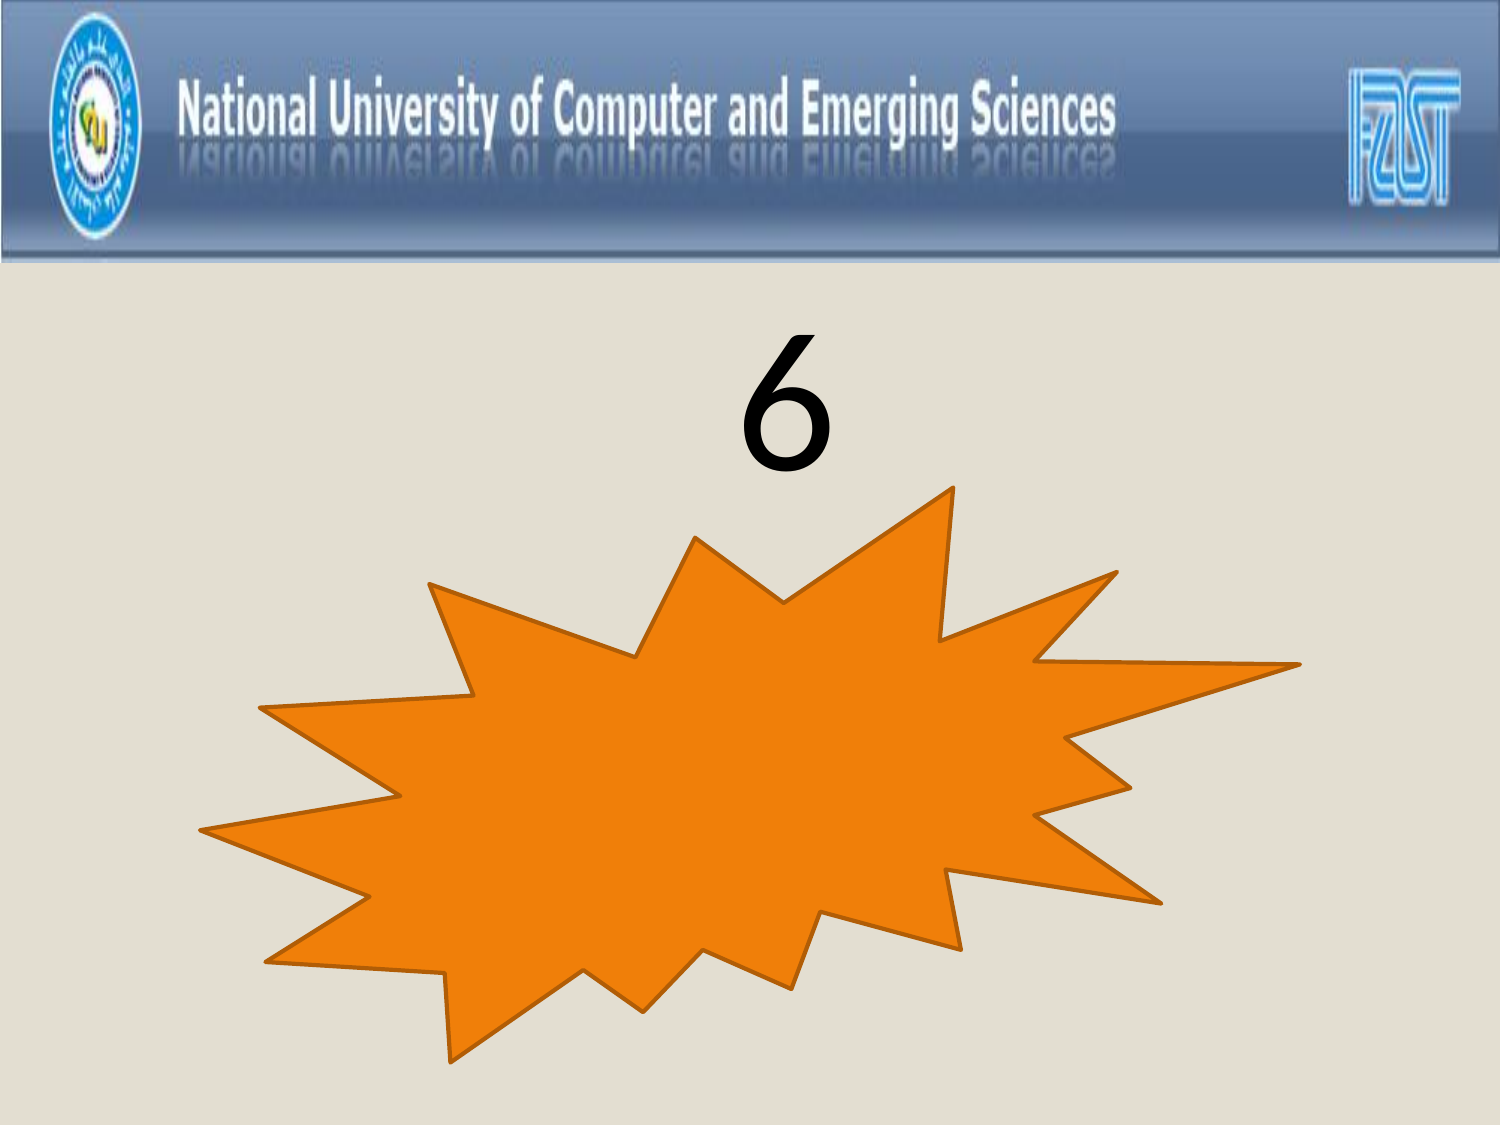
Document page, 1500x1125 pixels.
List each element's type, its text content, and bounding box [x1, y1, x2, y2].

list 6 [75, 272, 1425, 1005]
picture [0, 0, 1500, 263]
text_box [197, 485, 1303, 1065]
